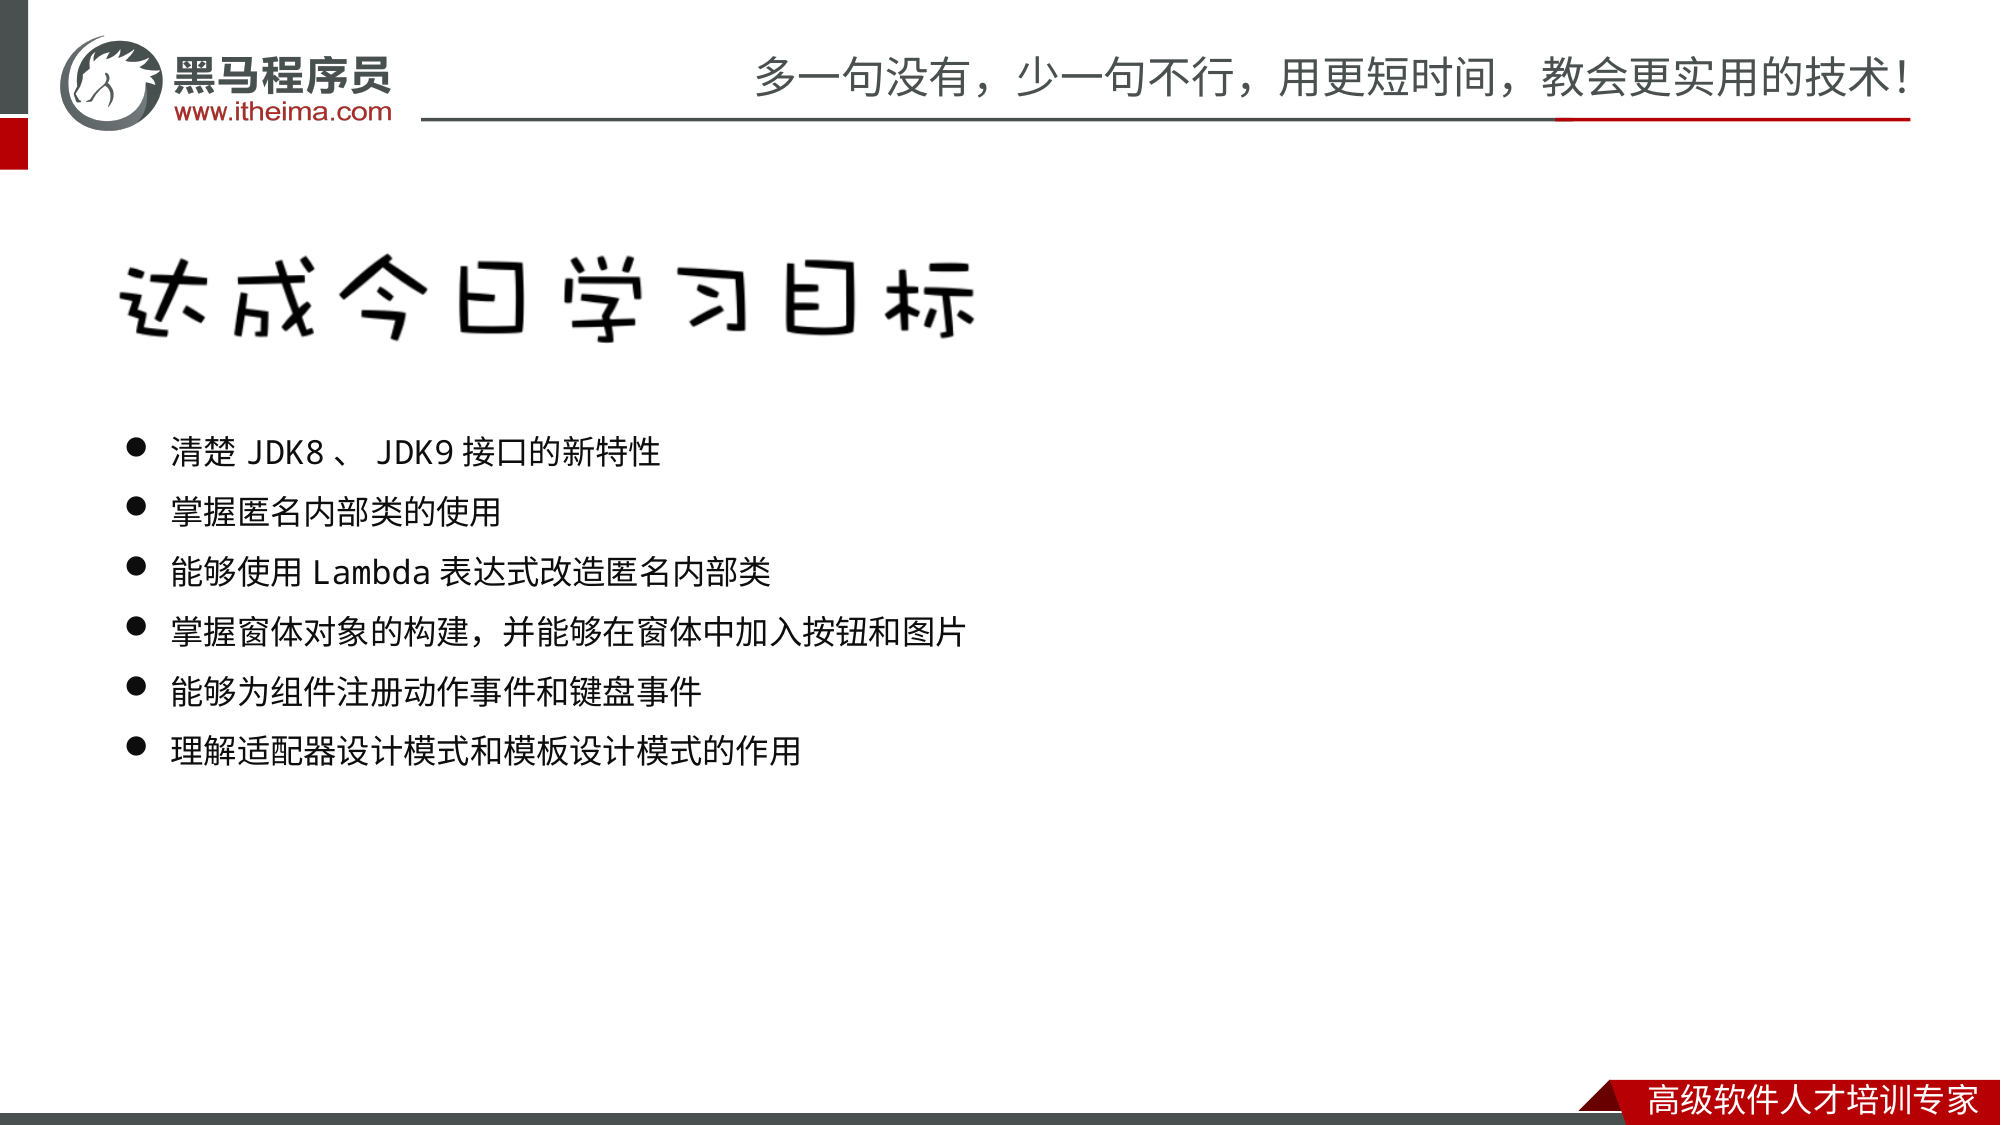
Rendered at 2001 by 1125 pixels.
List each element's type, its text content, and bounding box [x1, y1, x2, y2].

text_box 清楚JDK8、JDK9接口的新特性 掌握匿名内部类的使用 能够使用Lambda表达式改造匿名内部类 掌握窗体对象的构建，并能够在窗体中加入按钮和图片 能够为组件注册动作事件和键盘事件 理解适配器设计模式和模板设计模式的作用 [109, 403, 1582, 778]
picture [14, 0, 453, 179]
picture [96, 247, 990, 349]
